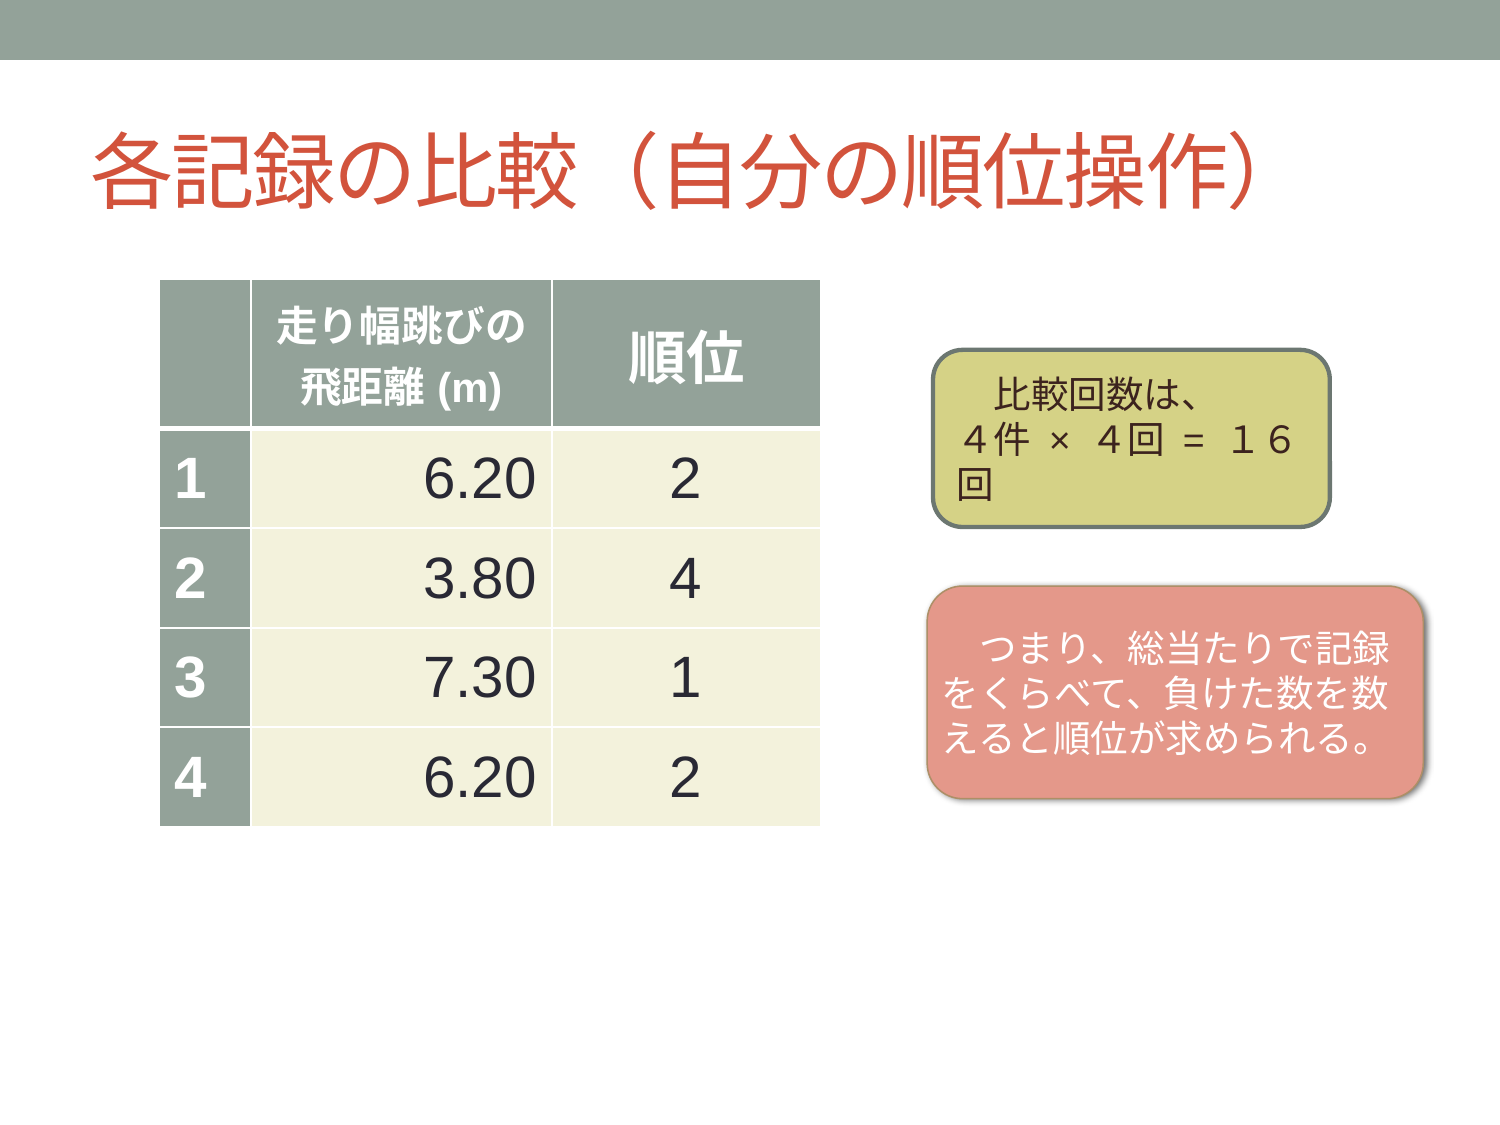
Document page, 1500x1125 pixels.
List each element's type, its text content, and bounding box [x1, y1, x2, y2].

table_cell 7.30 [252, 629, 551, 726]
table_cell 1 [553, 629, 820, 726]
text_box つまり、総当たりで記録をくらべて、負けた数を数えると順位が求められる。 [926, 585, 1425, 800]
table_cell 2 [160, 529, 250, 627]
table_header 走り幅跳びの 飛距離(m) [252, 280, 551, 426]
table_cell 6.20 [252, 728, 551, 826]
table_cell 4 [160, 728, 250, 826]
table_cell 2 [553, 431, 820, 527]
table_cell 6.20 [252, 431, 551, 527]
text_box 比較回数は、 ４件 × ４回 = １６回 [930, 347, 1333, 530]
table_cell 2 [553, 728, 820, 826]
table_cell 4 [553, 529, 820, 627]
table_header [160, 280, 250, 426]
table_cell 3 [160, 629, 250, 726]
table_cell 1 [160, 431, 250, 527]
table_header 順位 [553, 280, 820, 426]
title 各記録の比較（自分の順位操作） [75, 87, 1425, 250]
table_cell 3.80 [252, 529, 551, 627]
